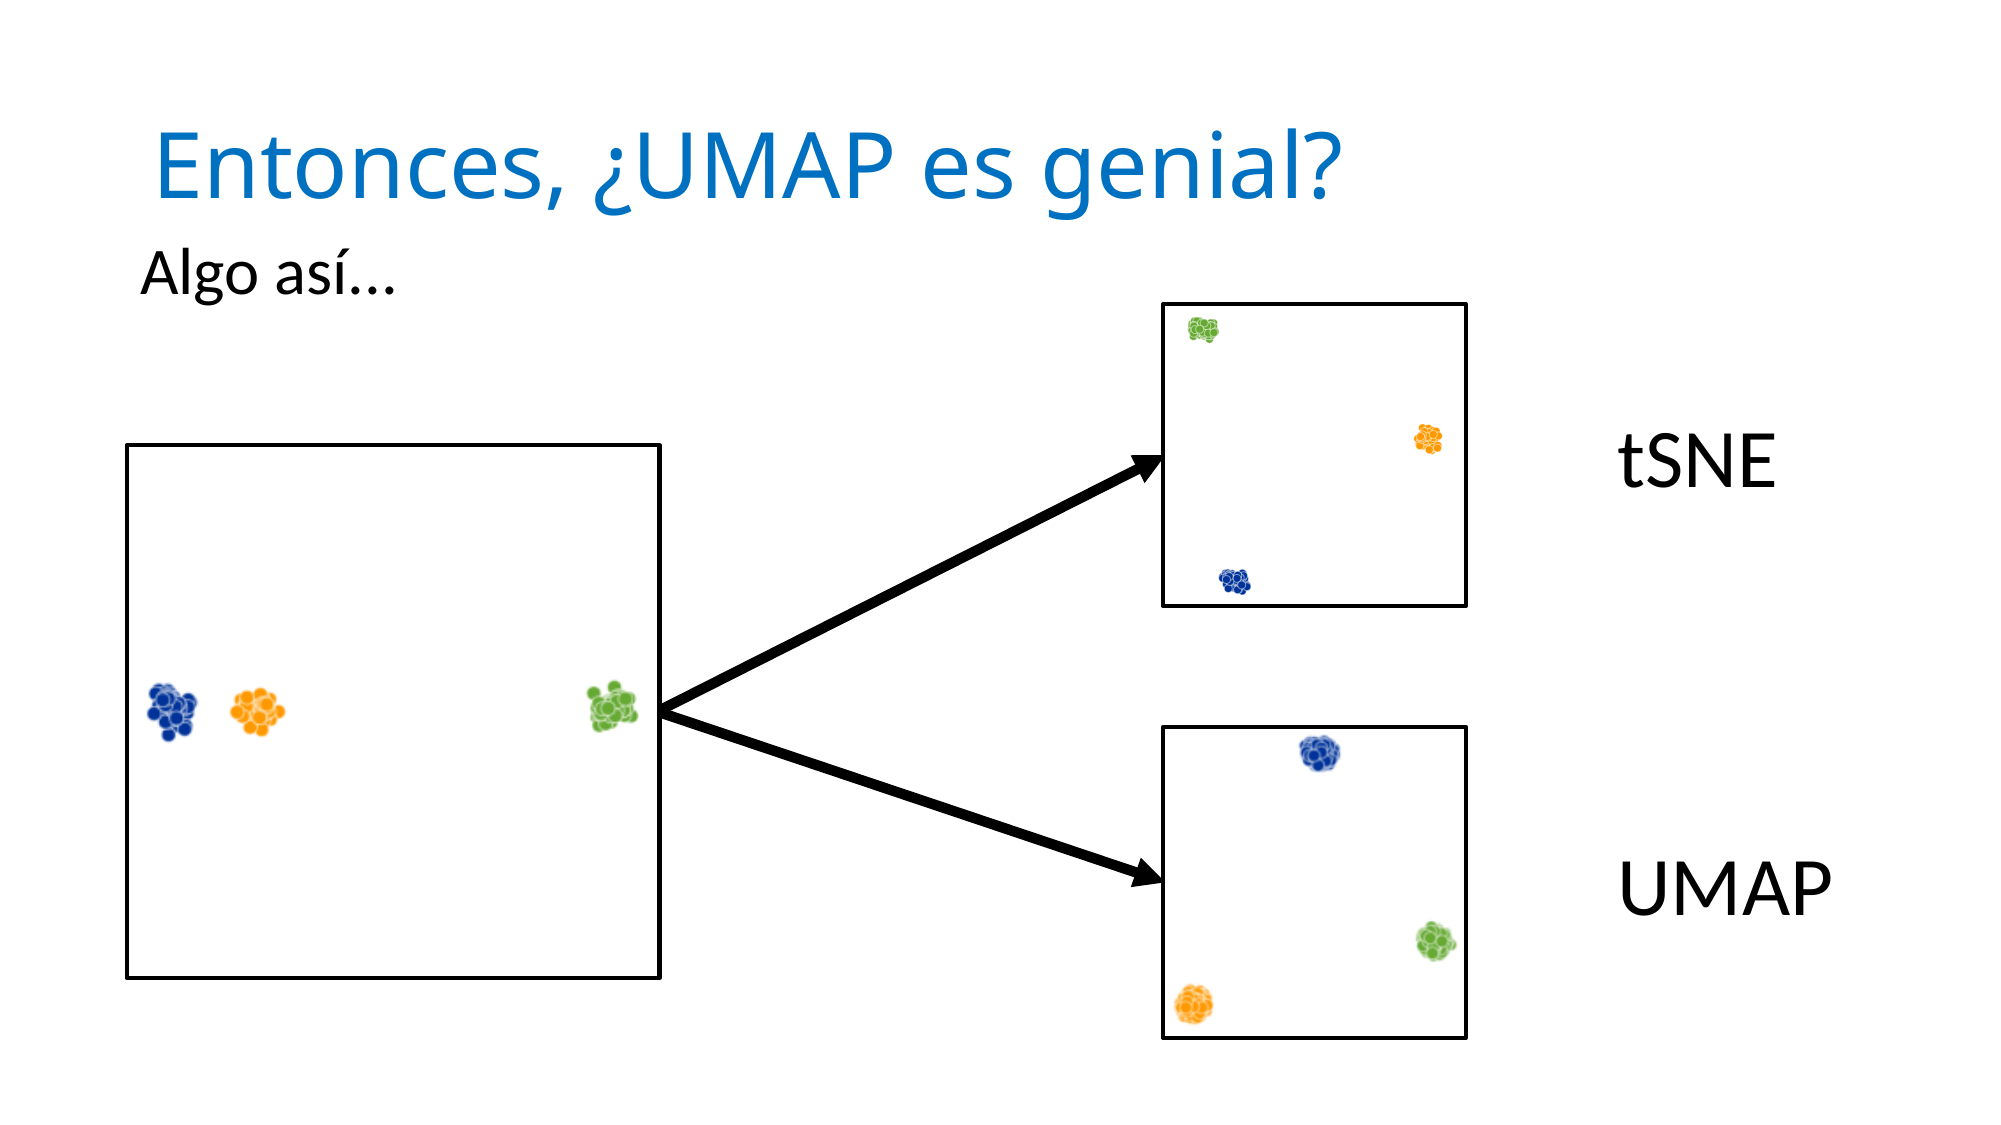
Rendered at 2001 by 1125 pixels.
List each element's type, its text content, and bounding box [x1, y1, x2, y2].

title Entonces, ¿UMAP es genial? [137, 59, 1863, 219]
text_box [657, 711, 1850, 1036]
text_box Algo así... [124, 219, 1925, 963]
picture [128, 447, 658, 976]
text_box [657, 305, 1795, 711]
